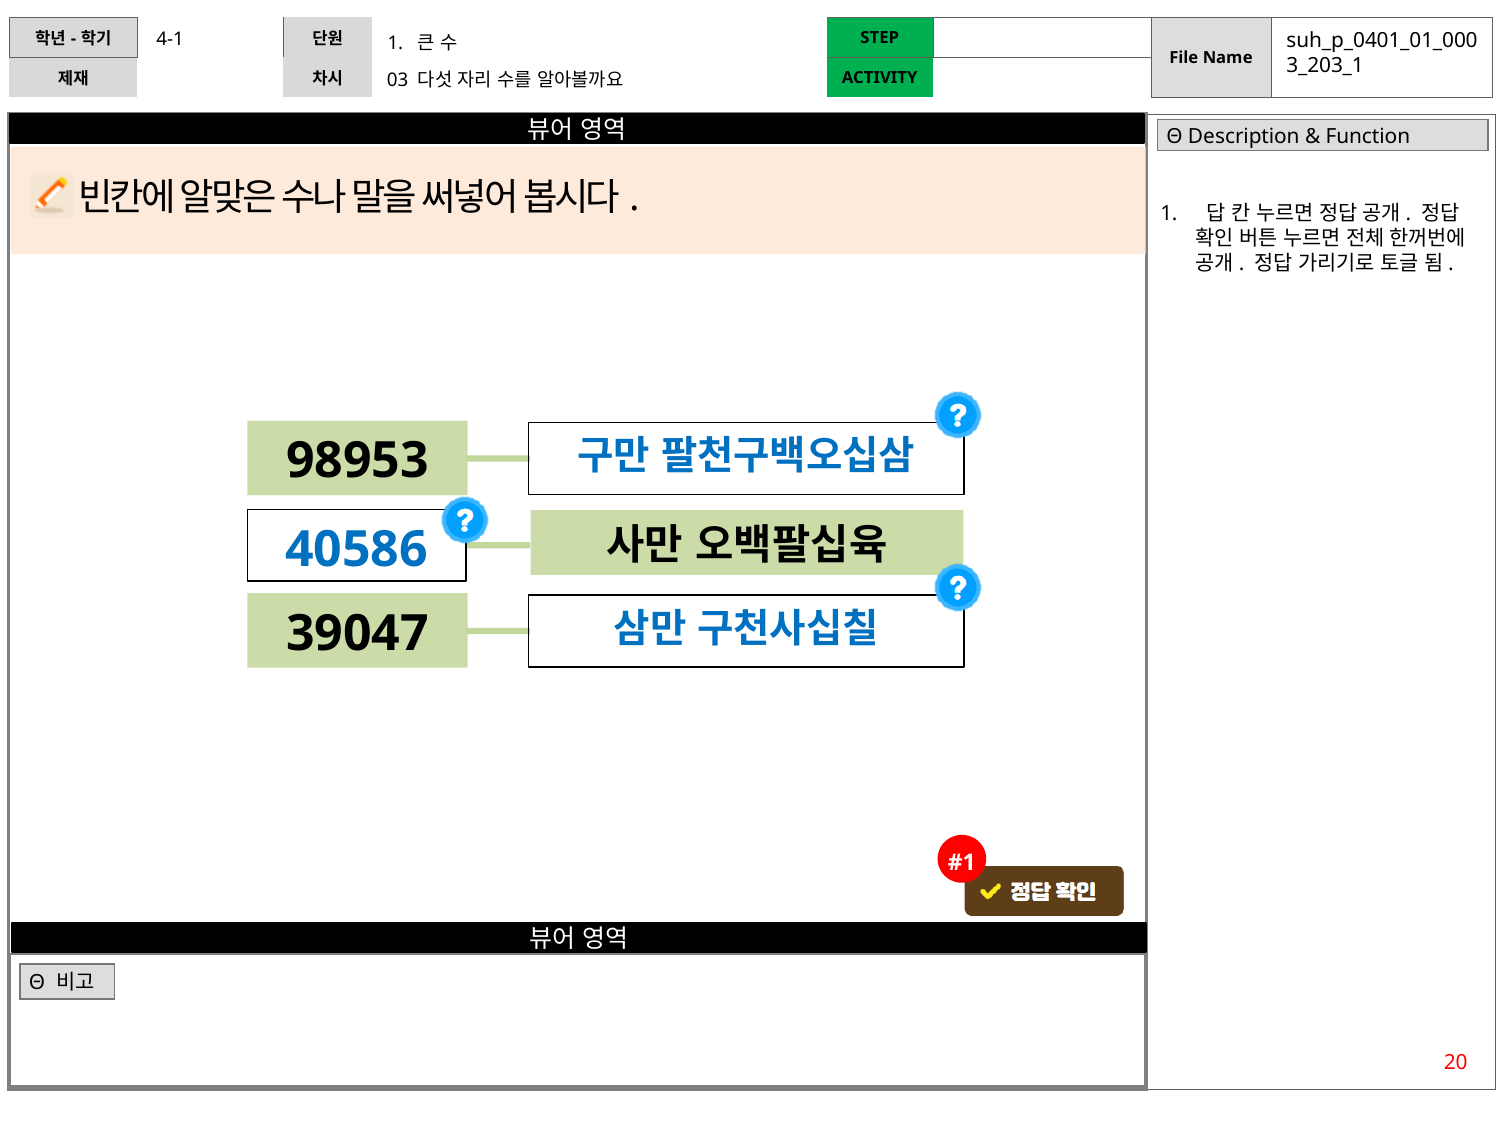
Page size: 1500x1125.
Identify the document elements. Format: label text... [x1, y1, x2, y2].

text_box 구만 팔천구백오십삼 [528, 422, 964, 495]
picture [927, 386, 988, 445]
picture [927, 558, 988, 618]
text_box 03 다섯 자리 수를 알아볼까요 [372, 60, 821, 96]
text_box 40586 [247, 509, 466, 582]
text_box 삼만 구천사십칠 [528, 594, 964, 667]
text_box 빈칸에 알맞은 수나 말을 써넣어 봅시다. [63, 165, 1145, 225]
text_box 1. 큰 수 [372, 23, 828, 48]
text_box [9, 145, 1148, 256]
picture [435, 491, 496, 551]
text_box #1 [935, 832, 989, 885]
picture [31, 173, 73, 218]
text_box 사만 오백팔십육 [530, 510, 964, 575]
text_box 답 칸 누르면 정답 공개. 정답 확인 버튼 누르면 전체 한꺼번에 공개. 정답 가리기로 토글 됨. [1145, 160, 1500, 345]
table_header Θ Description & Function [1158, 120, 1487, 150]
text_box suh_p_0401_01_0003_203_1 [1271, 18, 1500, 84]
picture [963, 863, 1126, 918]
text_box 39047 [247, 593, 468, 668]
text_box 98953 [247, 420, 468, 496]
text_box 4-1 [141, 18, 284, 55]
